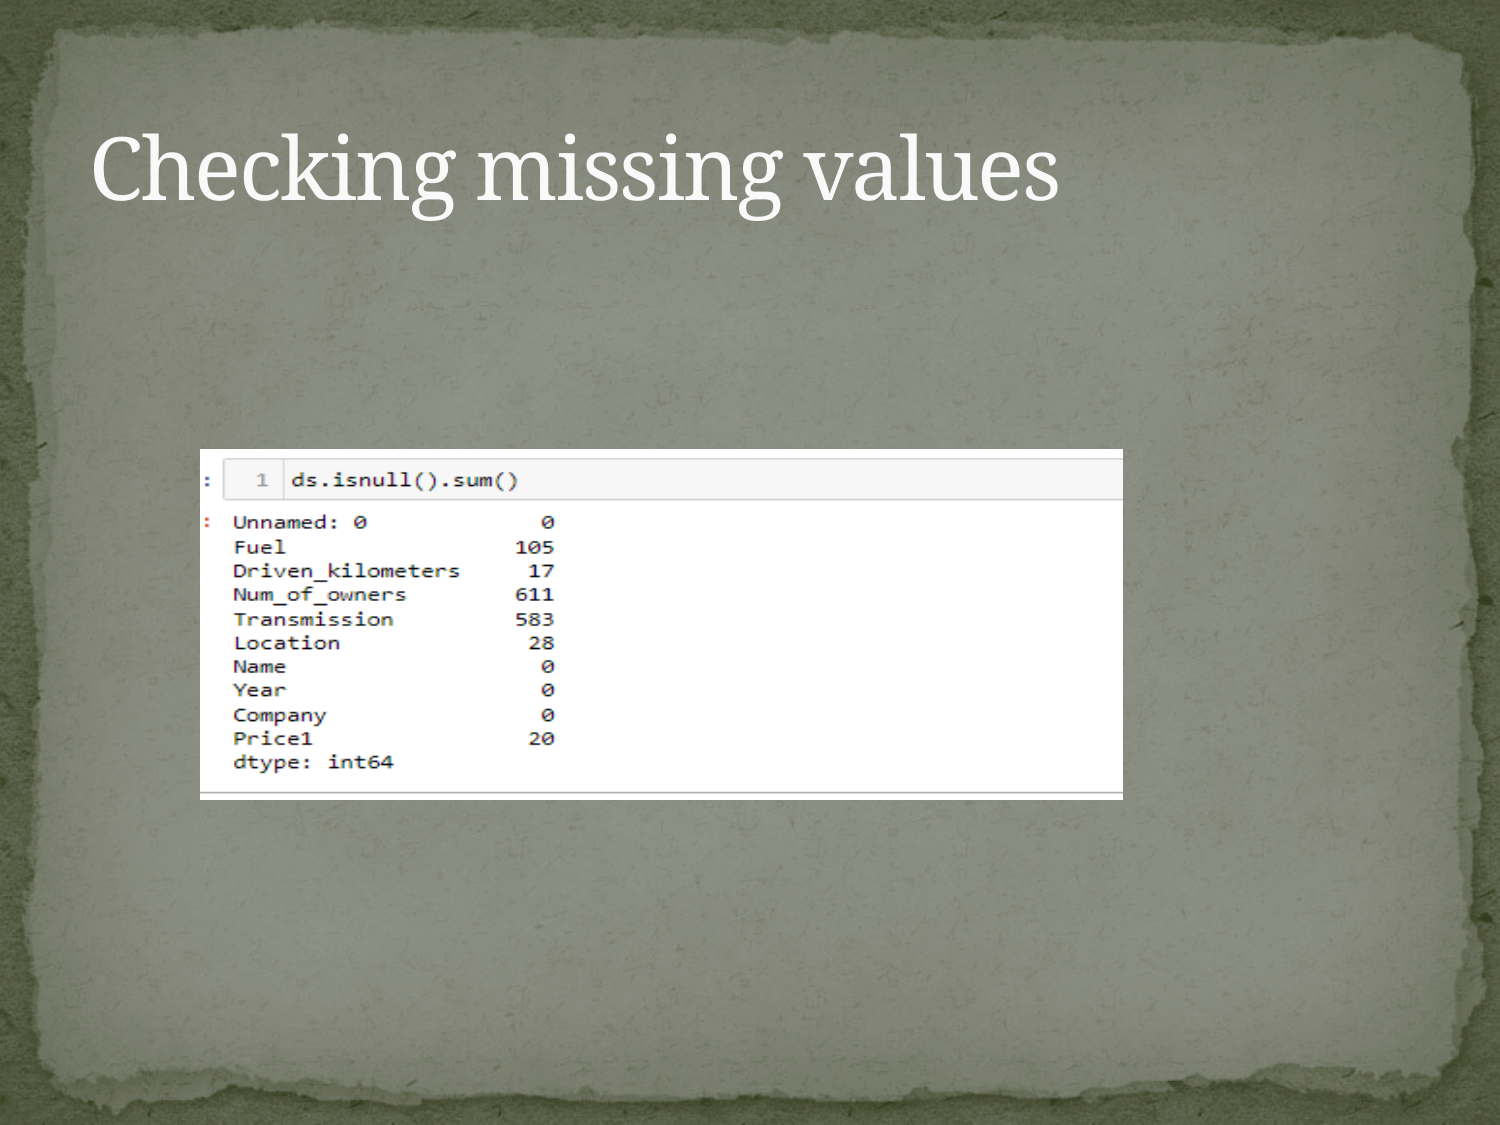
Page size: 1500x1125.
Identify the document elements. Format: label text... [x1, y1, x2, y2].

title Checking missing values [74, 24, 1425, 225]
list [203, 453, 1120, 799]
